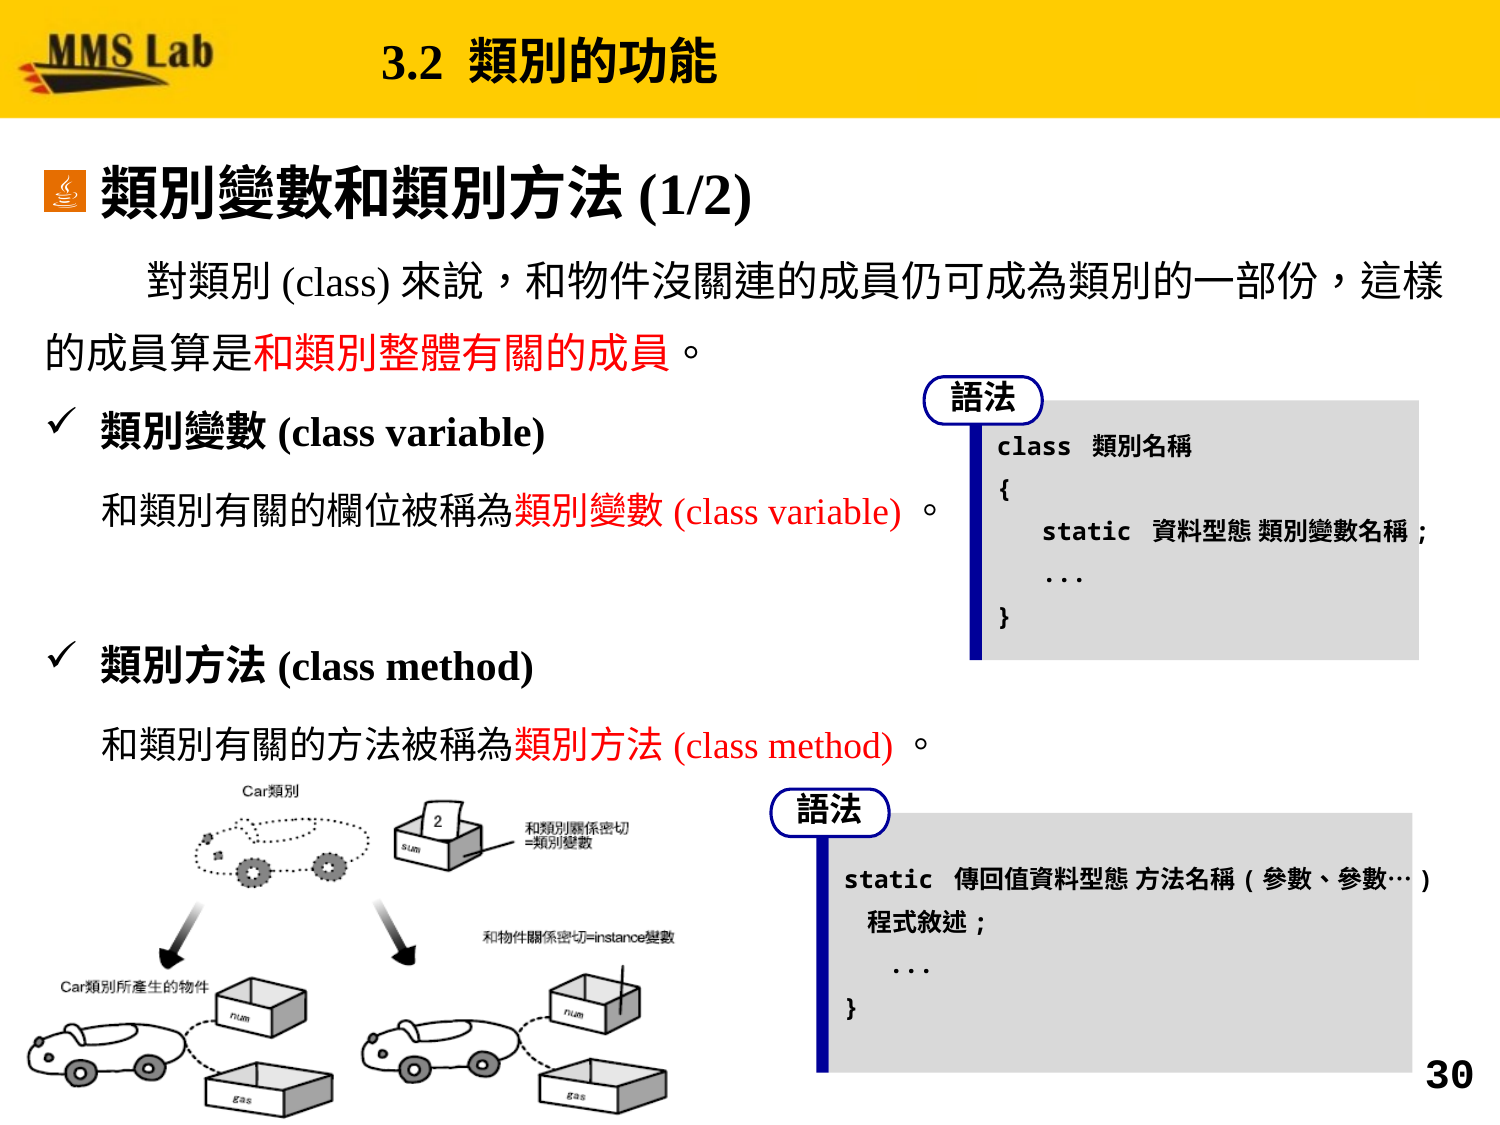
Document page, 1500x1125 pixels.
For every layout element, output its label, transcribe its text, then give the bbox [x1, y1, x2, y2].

text_box [1032, 379, 1043, 422]
text_box class 類別名稱 { static 資料型態 類別變數名稱; ... } [982, 400, 1419, 661]
text_box [770, 792, 781, 834]
text_box [879, 792, 890, 834]
text_box static 傳回值資料型態 方法名稱(參數、參數…) 程式敘述; ... } [829, 812, 1413, 1073]
slide_number 30 [1139, 1039, 1491, 1118]
text_box 語法 [935, 368, 1032, 424]
list 類別變數和類別方法(1/2) 對類別(class)來說，和物件沒關連的成員仍可成為類別的一部份，這樣的成員算是和類別整體有關的成員。 類別變數(class variable) 和類別有關的欄位被稱為類別變數(class variable)。 類別方法(class method) 和類別有關的方法被稱為類別方法(class method)。 [29, 148, 1483, 1022]
picture [0, 0, 1500, 1125]
text_box [969, 425, 982, 661]
text_box [816, 837, 829, 1073]
text_box 語法 [781, 780, 879, 836]
title 3.2 類別的功能 [366, 0, 1500, 119]
picture [44, 170, 86, 212]
text_box [924, 379, 935, 422]
